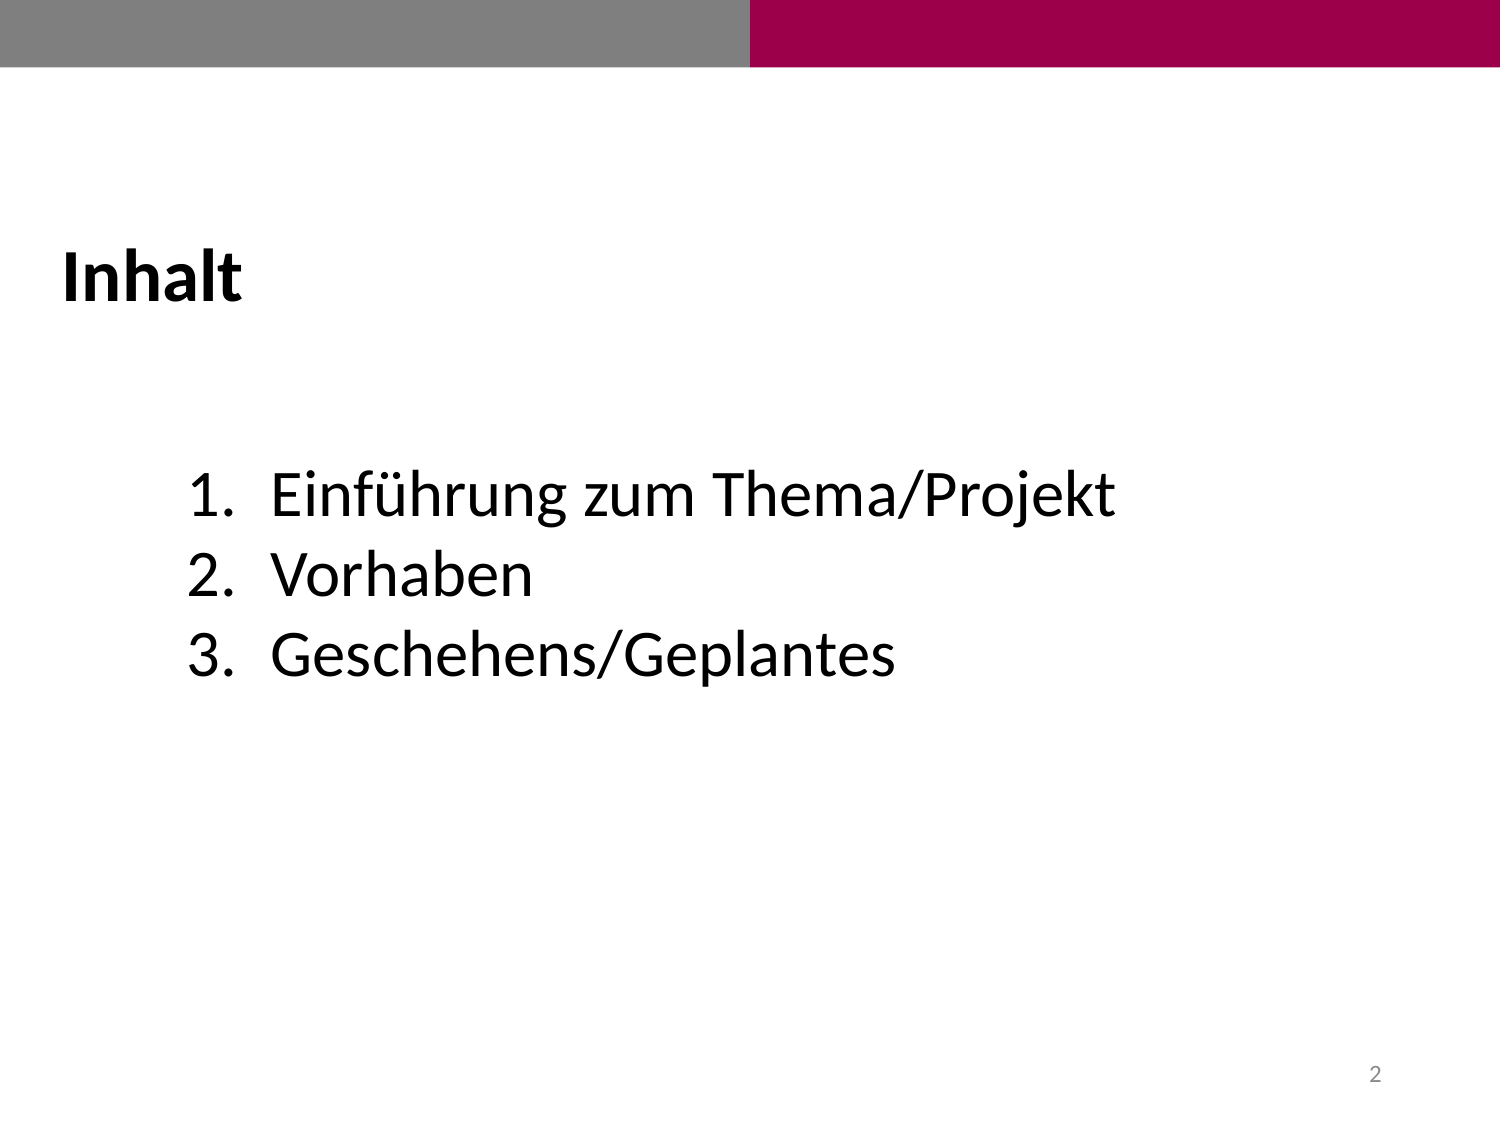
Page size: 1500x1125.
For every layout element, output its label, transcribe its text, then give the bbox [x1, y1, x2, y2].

slide_number 2 [1059, 1042, 1397, 1103]
text_box Inhalt [47, 218, 259, 324]
text_box [751, 0, 1500, 68]
text_box [0, 0, 751, 68]
text_box Einführung zum Thema/Projekt Vorhaben Geschehens/Geplantes [171, 442, 1133, 698]
